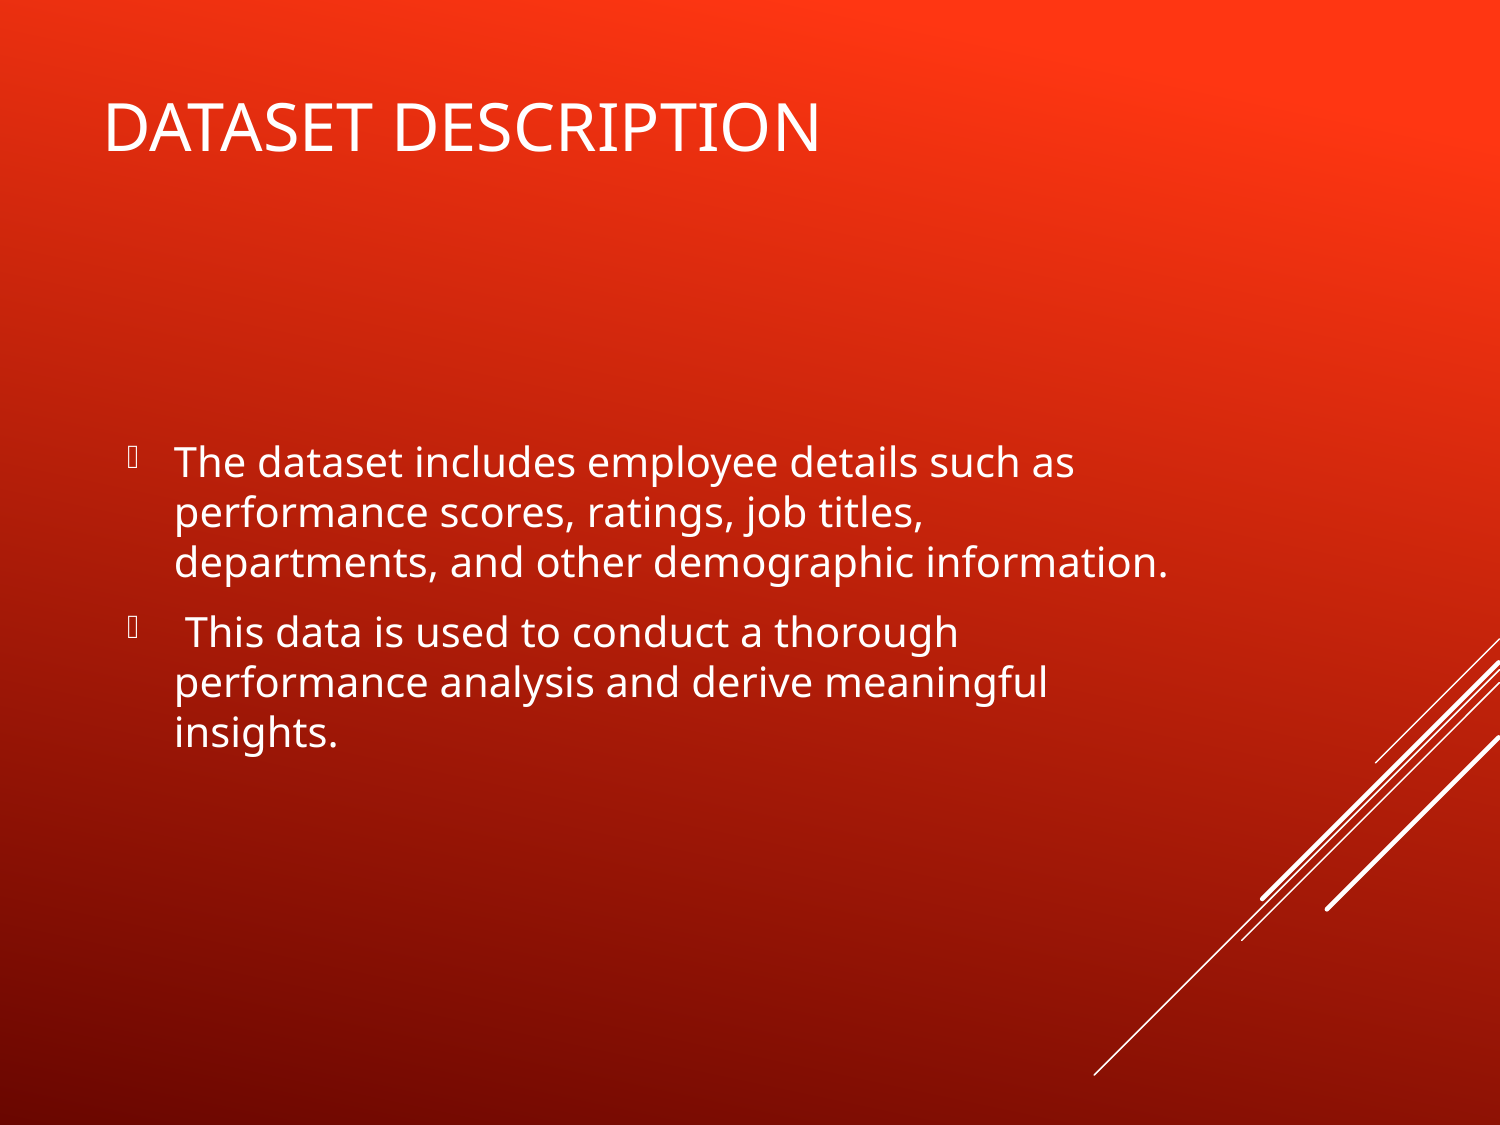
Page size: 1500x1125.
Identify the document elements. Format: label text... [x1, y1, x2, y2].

title Dataset Description [87, 0, 1163, 250]
list The dataset includes employee details such as performance scores, ratings, job titles, departments, and other demographic information. This data is used to conduct a thorough performance analysis and derive meaningful insights. [112, 286, 1188, 905]
